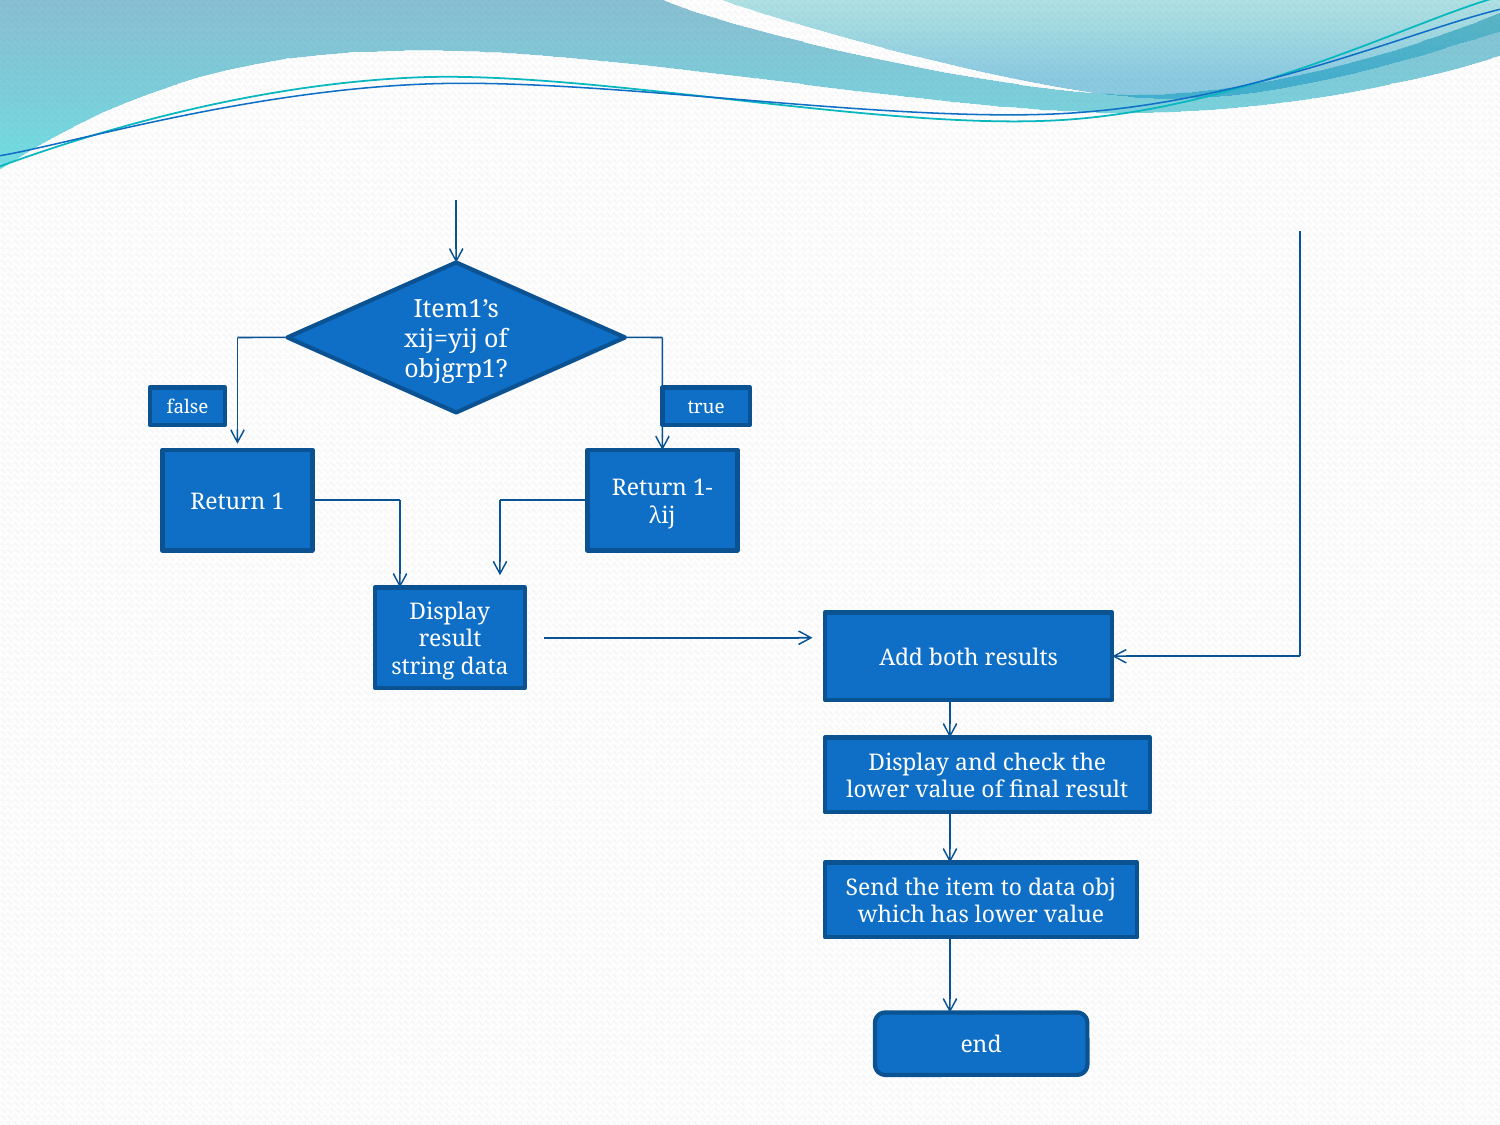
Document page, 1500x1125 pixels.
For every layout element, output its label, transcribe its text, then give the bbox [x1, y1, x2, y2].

text_box Display result string data [373, 585, 527, 690]
text_box Add both results [823, 610, 1114, 702]
text_box Display and check the lower value of final result [823, 735, 1152, 814]
text_box false [148, 385, 227, 427]
text_box Item1’s xij=yij of objgrp1? [286, 261, 627, 415]
text_box Return 1 [160, 448, 315, 553]
text_box Send the item to data obj which has lower value [823, 860, 1139, 939]
text_box Return 1-λij [585, 448, 740, 553]
text_box true [665, 385, 752, 427]
text_box end [872, 1010, 1090, 1078]
